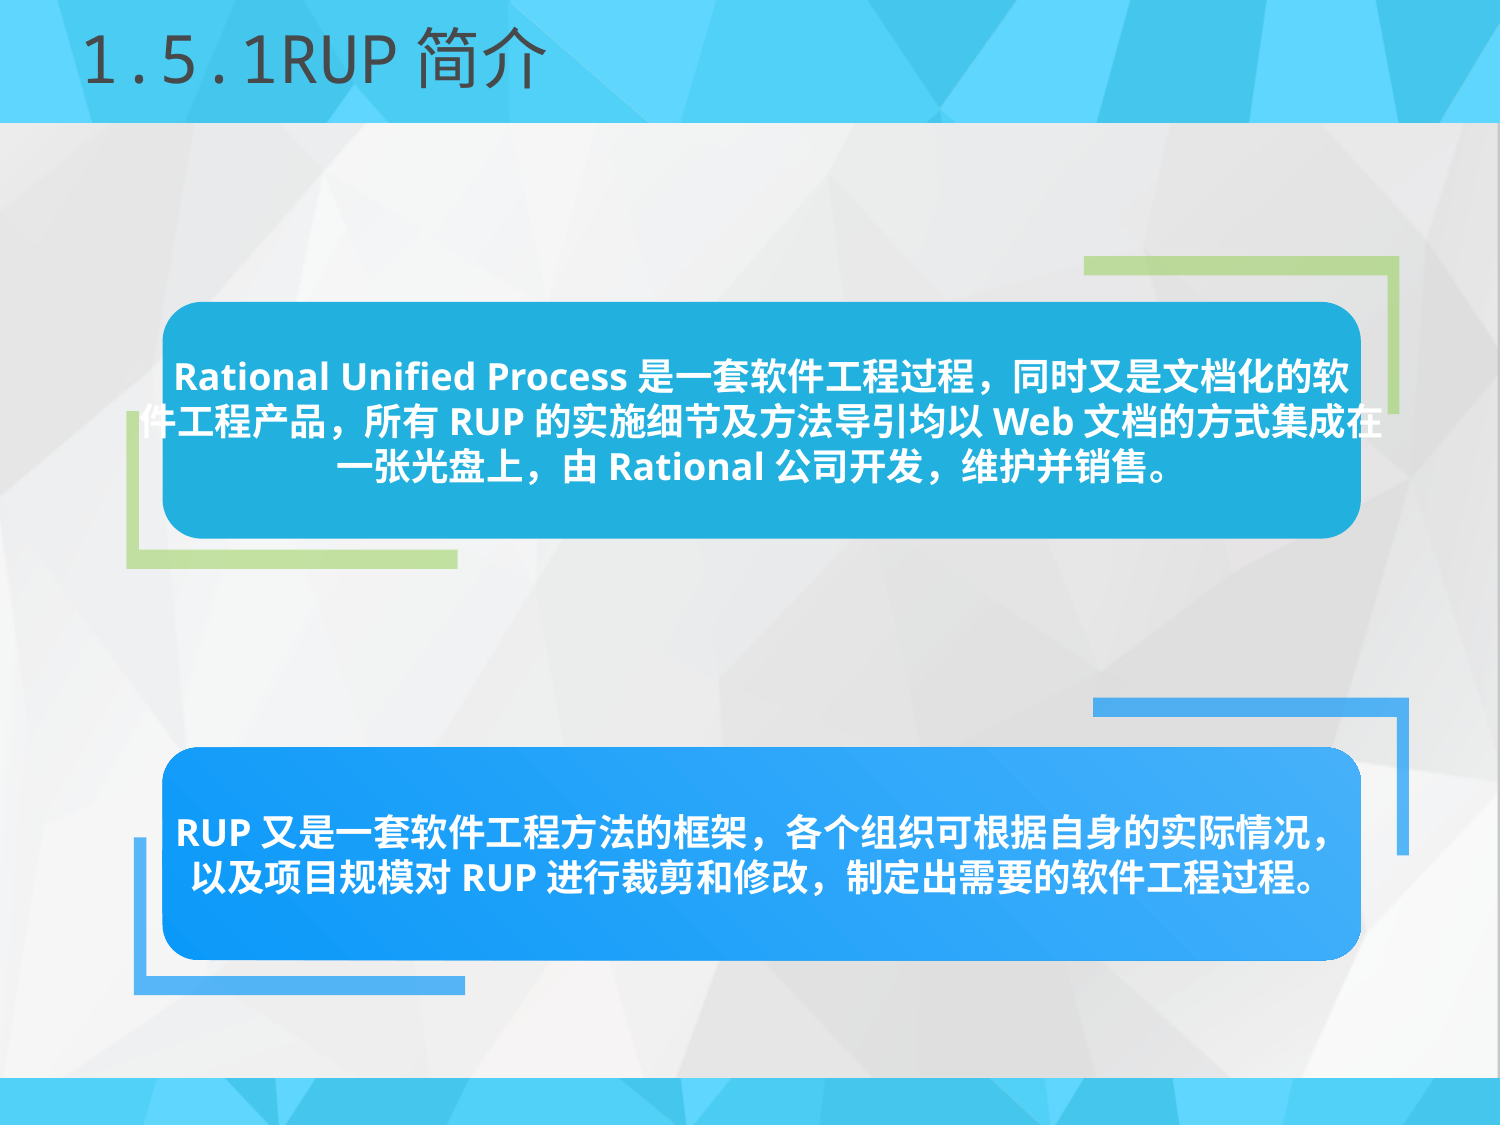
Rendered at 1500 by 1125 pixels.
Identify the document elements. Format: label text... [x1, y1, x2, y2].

text_box Rational Unified Process是一套软件工程过程，同时又是文档化的软 件工程产品，所有RUP的实施细节及方法导引均以Web文档的方式集成在 一张光盘上，由Rational公司开发，维护并销售。 [162, 301, 1361, 539]
title 1.5.1RUP简介 [64, 9, 1422, 115]
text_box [133, 697, 1409, 996]
picture [0, 0, 1500, 1125]
text_box [1083, 256, 1400, 415]
text_box [126, 411, 458, 569]
